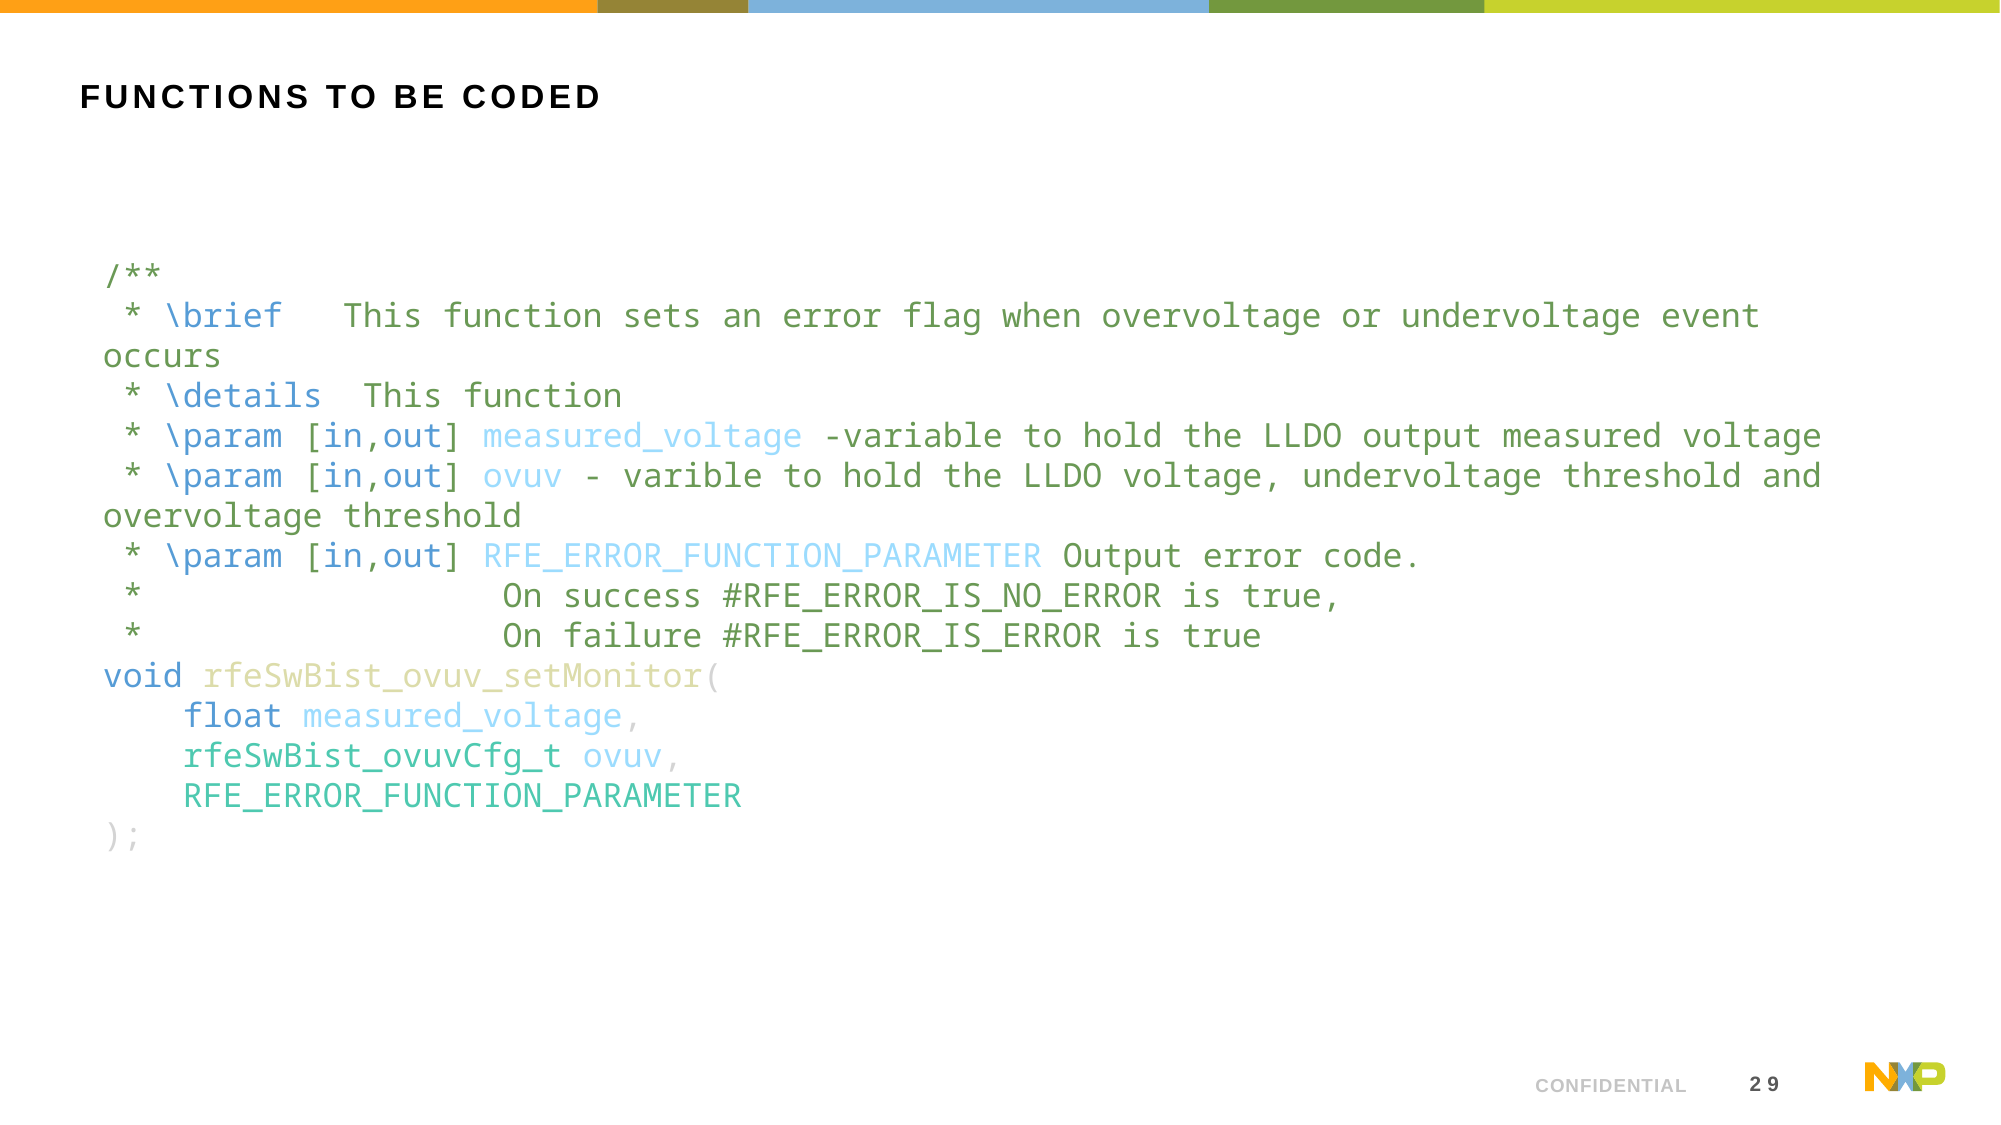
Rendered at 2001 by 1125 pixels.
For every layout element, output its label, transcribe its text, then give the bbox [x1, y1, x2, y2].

text_box /** * \brief This function sets an error flag when overvoltage or undervoltage event occurs * \details This function * \param [in,out] measured_voltage -variable to hold the LLDO output measured voltage * \param [in,out] ovuv - varible to hold the LLDO voltage, undervoltage threshold and overvoltage threshold * \param [in,out] RFE_ERROR_FUNCTION_PARAMETER Output error code. * On success #RFE_ERROR_IS_NO_ERROR is true, * On failure #RFE_ERROR_IS_ERROR is true void rfeSwBist_ovuv_setMonitor( float measured_voltage, rfeSwBist_ovuvCfg_t ovuv, RFE_ERROR_FUNCTION_PARAMETER ); [87, 247, 1916, 941]
title Functions to be coded [64, 67, 1940, 176]
